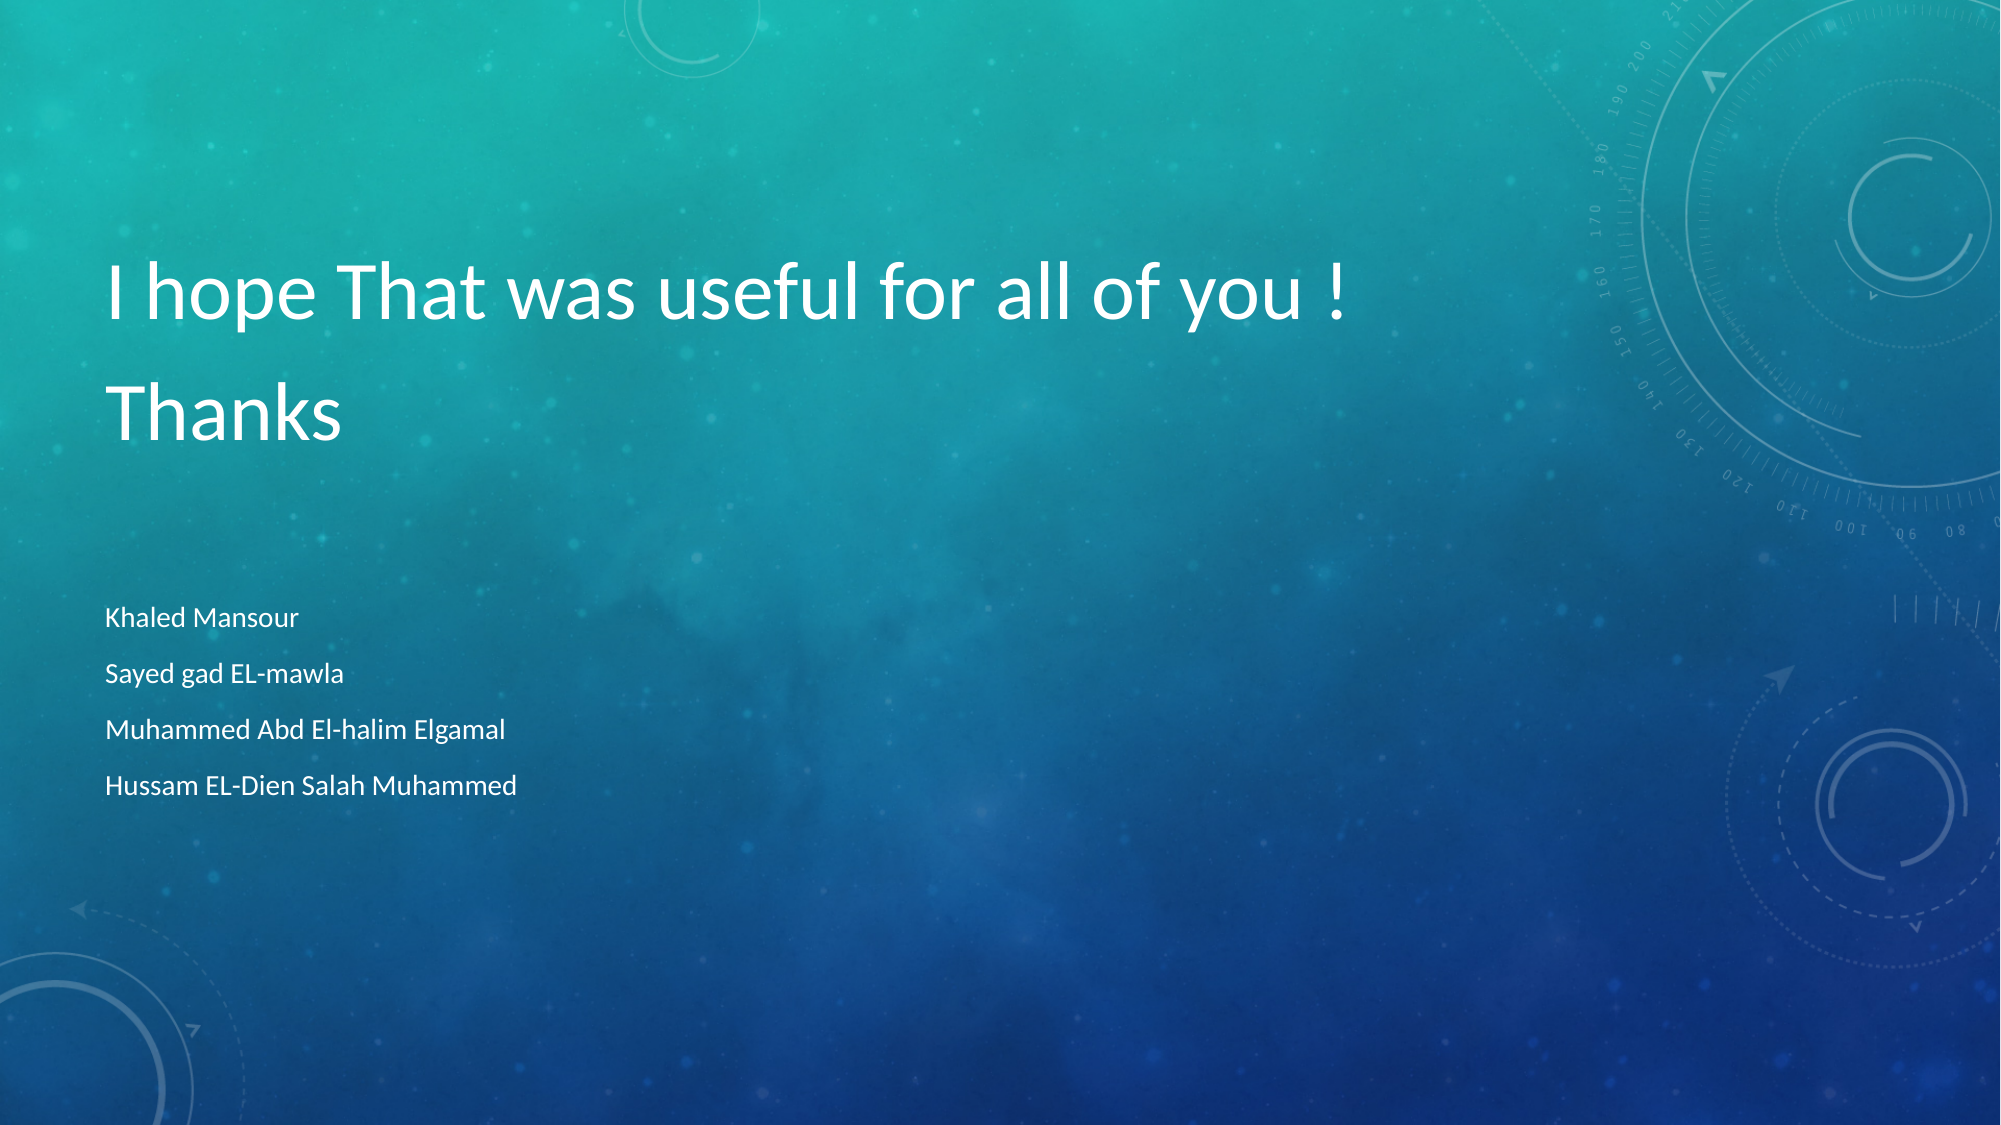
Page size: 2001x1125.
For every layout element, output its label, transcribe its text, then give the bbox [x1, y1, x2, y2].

picture [0, 0, 2001, 1125]
list I hope That was useful for all of you ! Thanks Khaled Mansour Sayed gad EL-mawla Muhammed Abd El-halim Elgamal Hussam EL-Dien Salah Muhammed [90, 201, 1753, 938]
